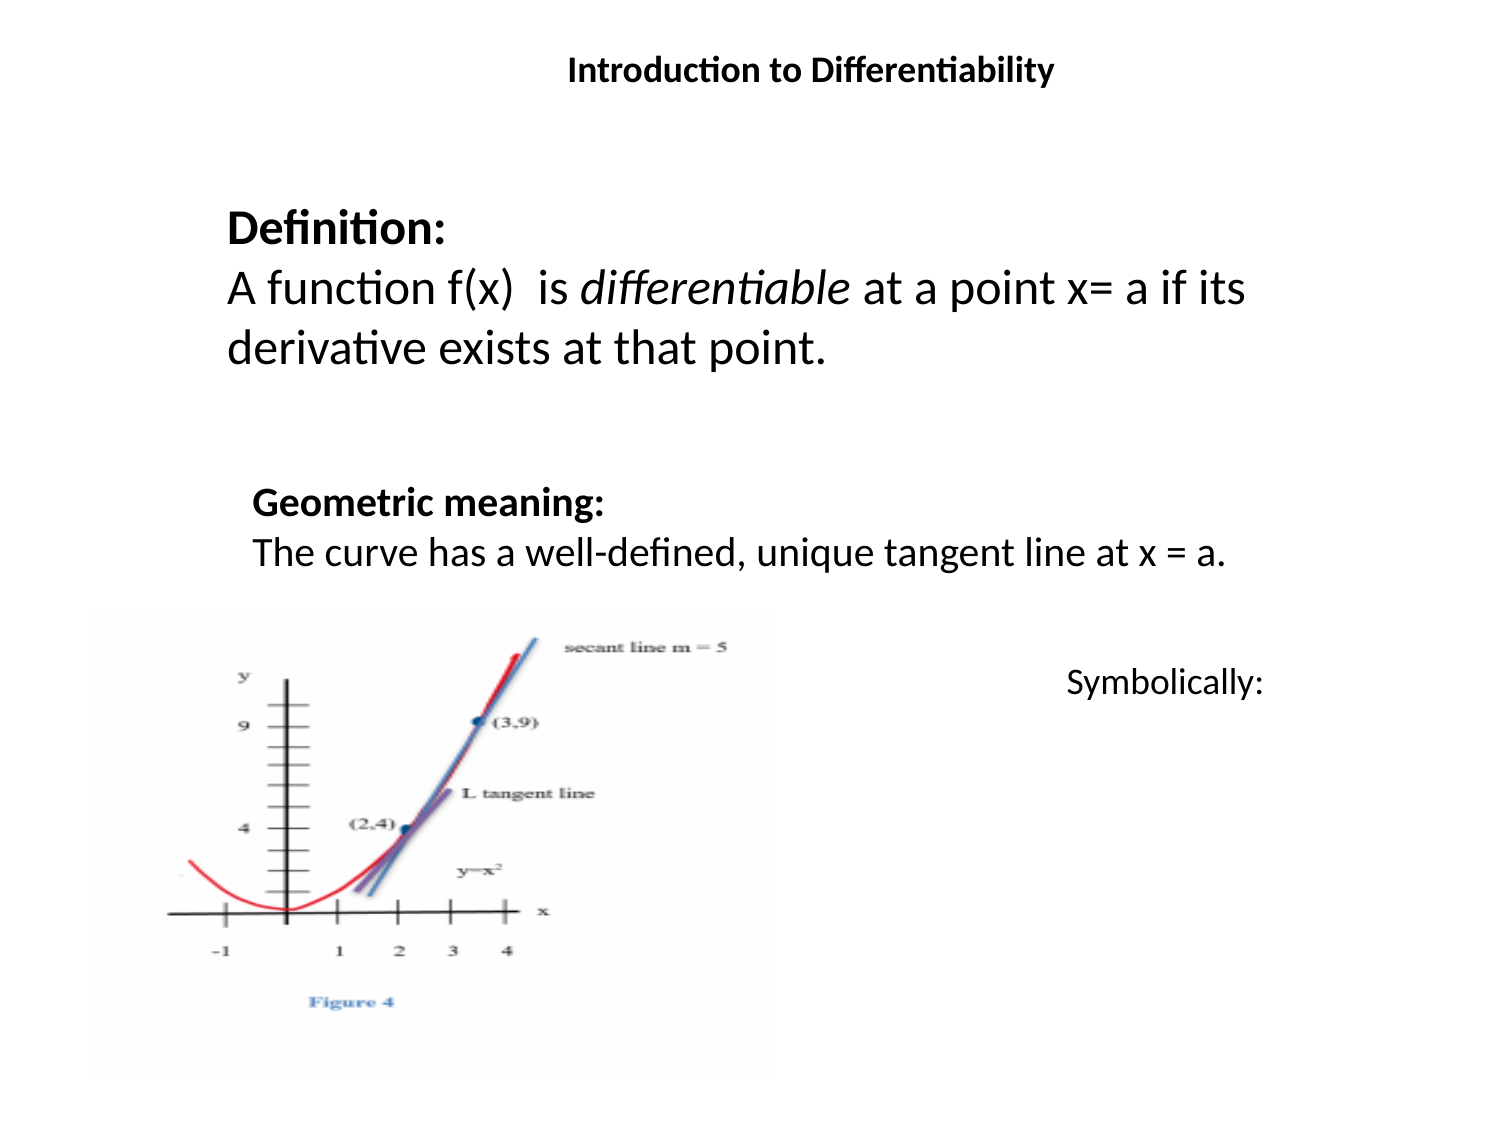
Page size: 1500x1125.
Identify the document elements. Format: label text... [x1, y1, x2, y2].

text_box Definition: A function f(x) is differentiable at a point x= a if its derivative exists at that point. [212, 187, 1263, 383]
text_box Introduction to Differentiability [552, 37, 1071, 98]
text_box Geometric meaning: The curve has a well-defined, unique tangent line at x = a. [237, 466, 1400, 582]
picture [88, 607, 777, 1077]
